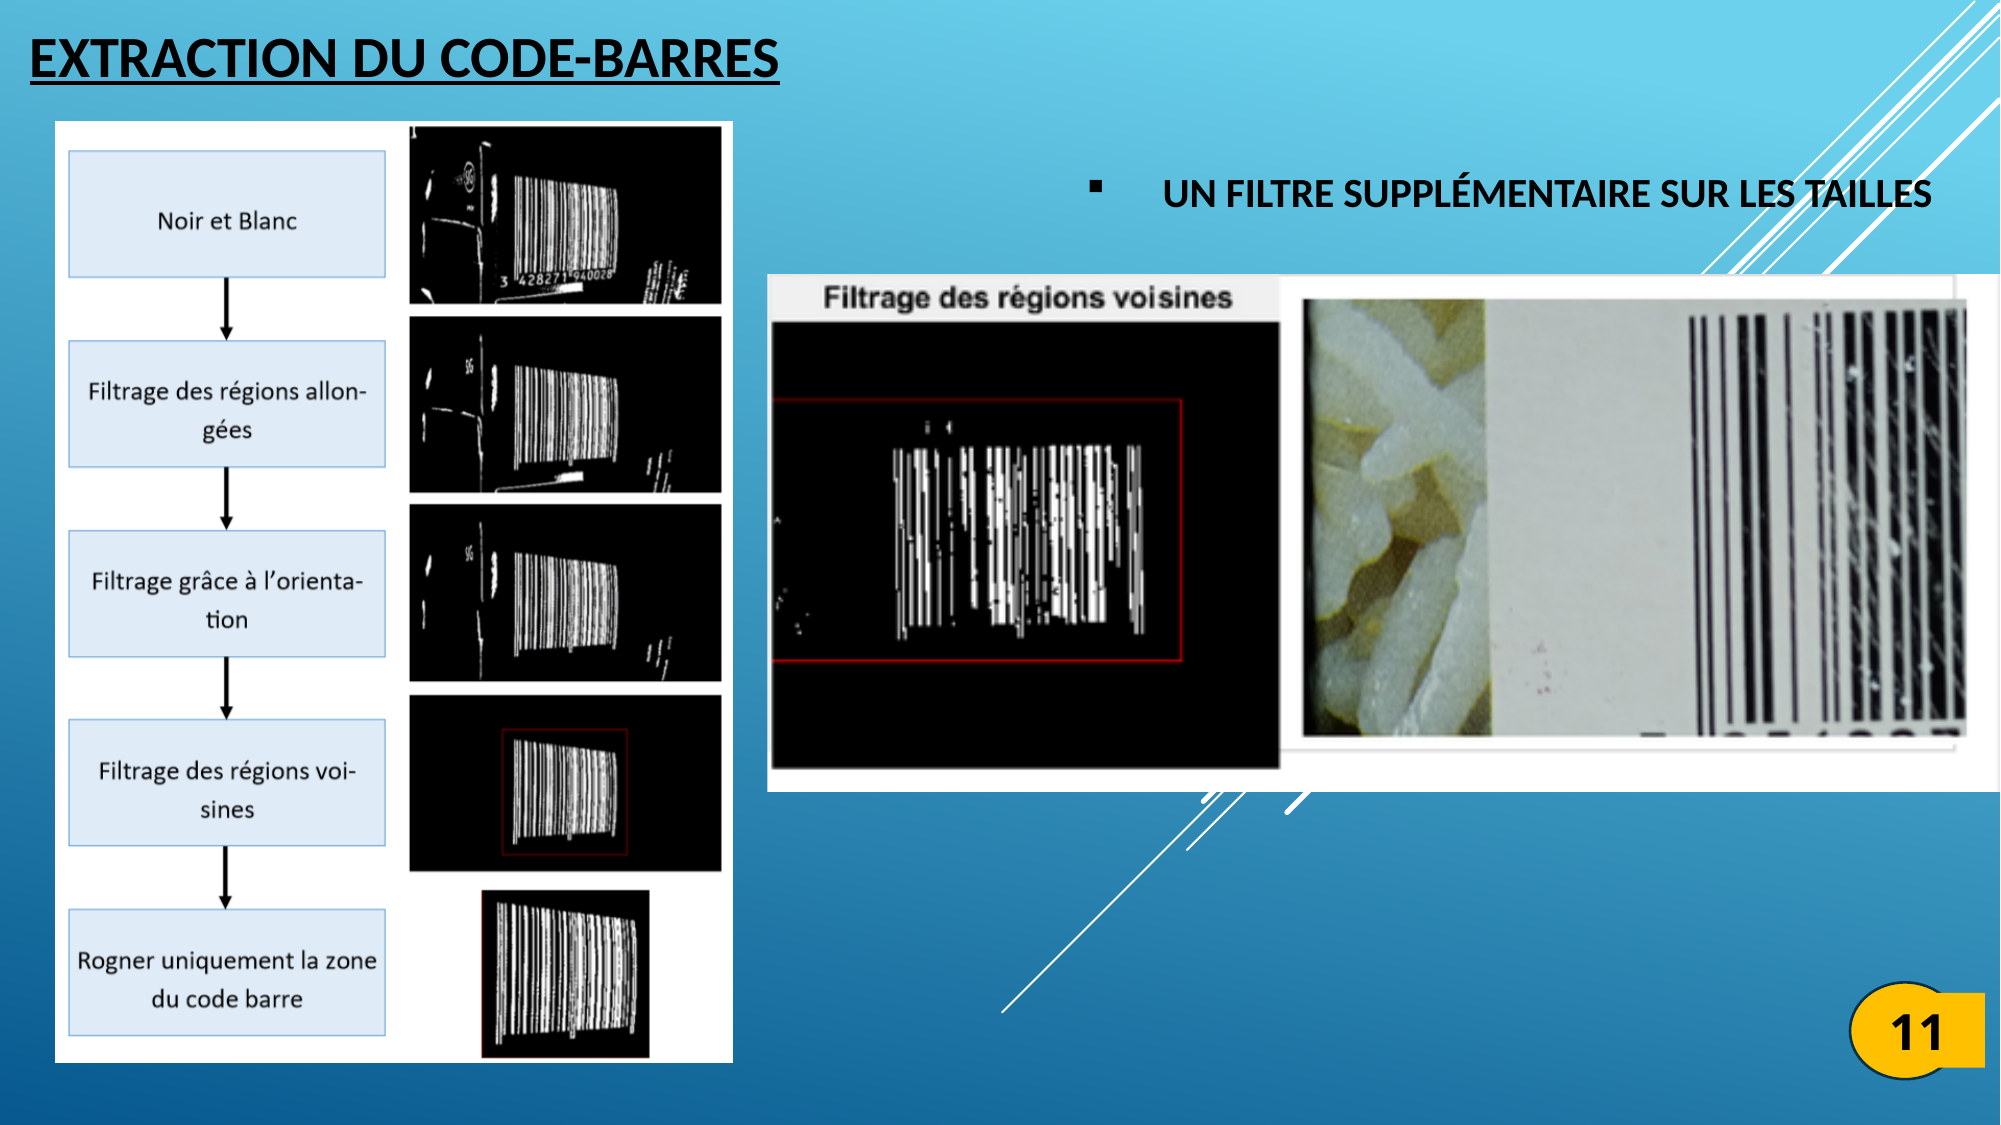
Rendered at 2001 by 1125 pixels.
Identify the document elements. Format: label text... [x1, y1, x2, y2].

picture [767, 274, 2000, 792]
text_box Extraction du code-barres [14, 11, 1602, 97]
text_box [1849, 982, 1986, 1080]
picture [54, 121, 733, 1063]
text_box UN filtre supplémentaire sur les tailles [1071, 119, 1960, 224]
